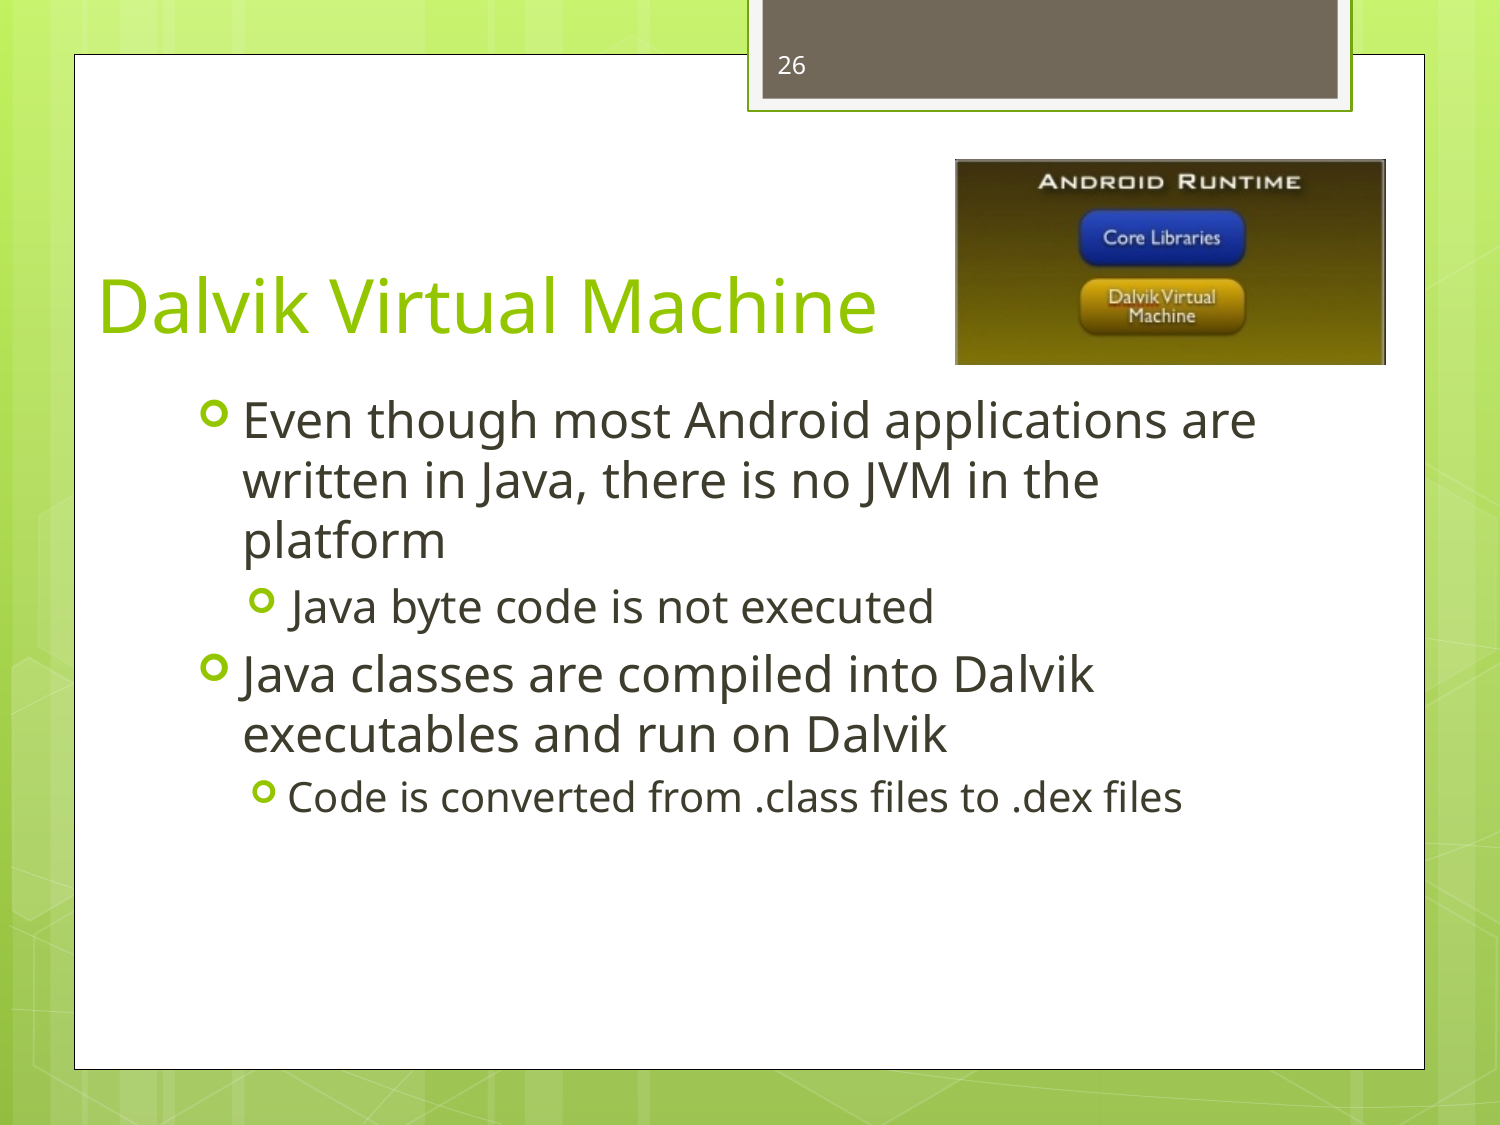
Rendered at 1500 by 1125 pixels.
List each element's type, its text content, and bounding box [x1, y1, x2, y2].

picture [955, 159, 1386, 365]
title Dalvik Virtual Machine [81, 168, 949, 357]
list Even though most Android applications are written in Java, there is no JVM in the platform Java byte code is not executed Java classes are compiled into Dalvik executables and run on Dalvik Code is converted from .class files to .dex files [171, 381, 1283, 957]
slide_number 26 [762, 36, 982, 97]
